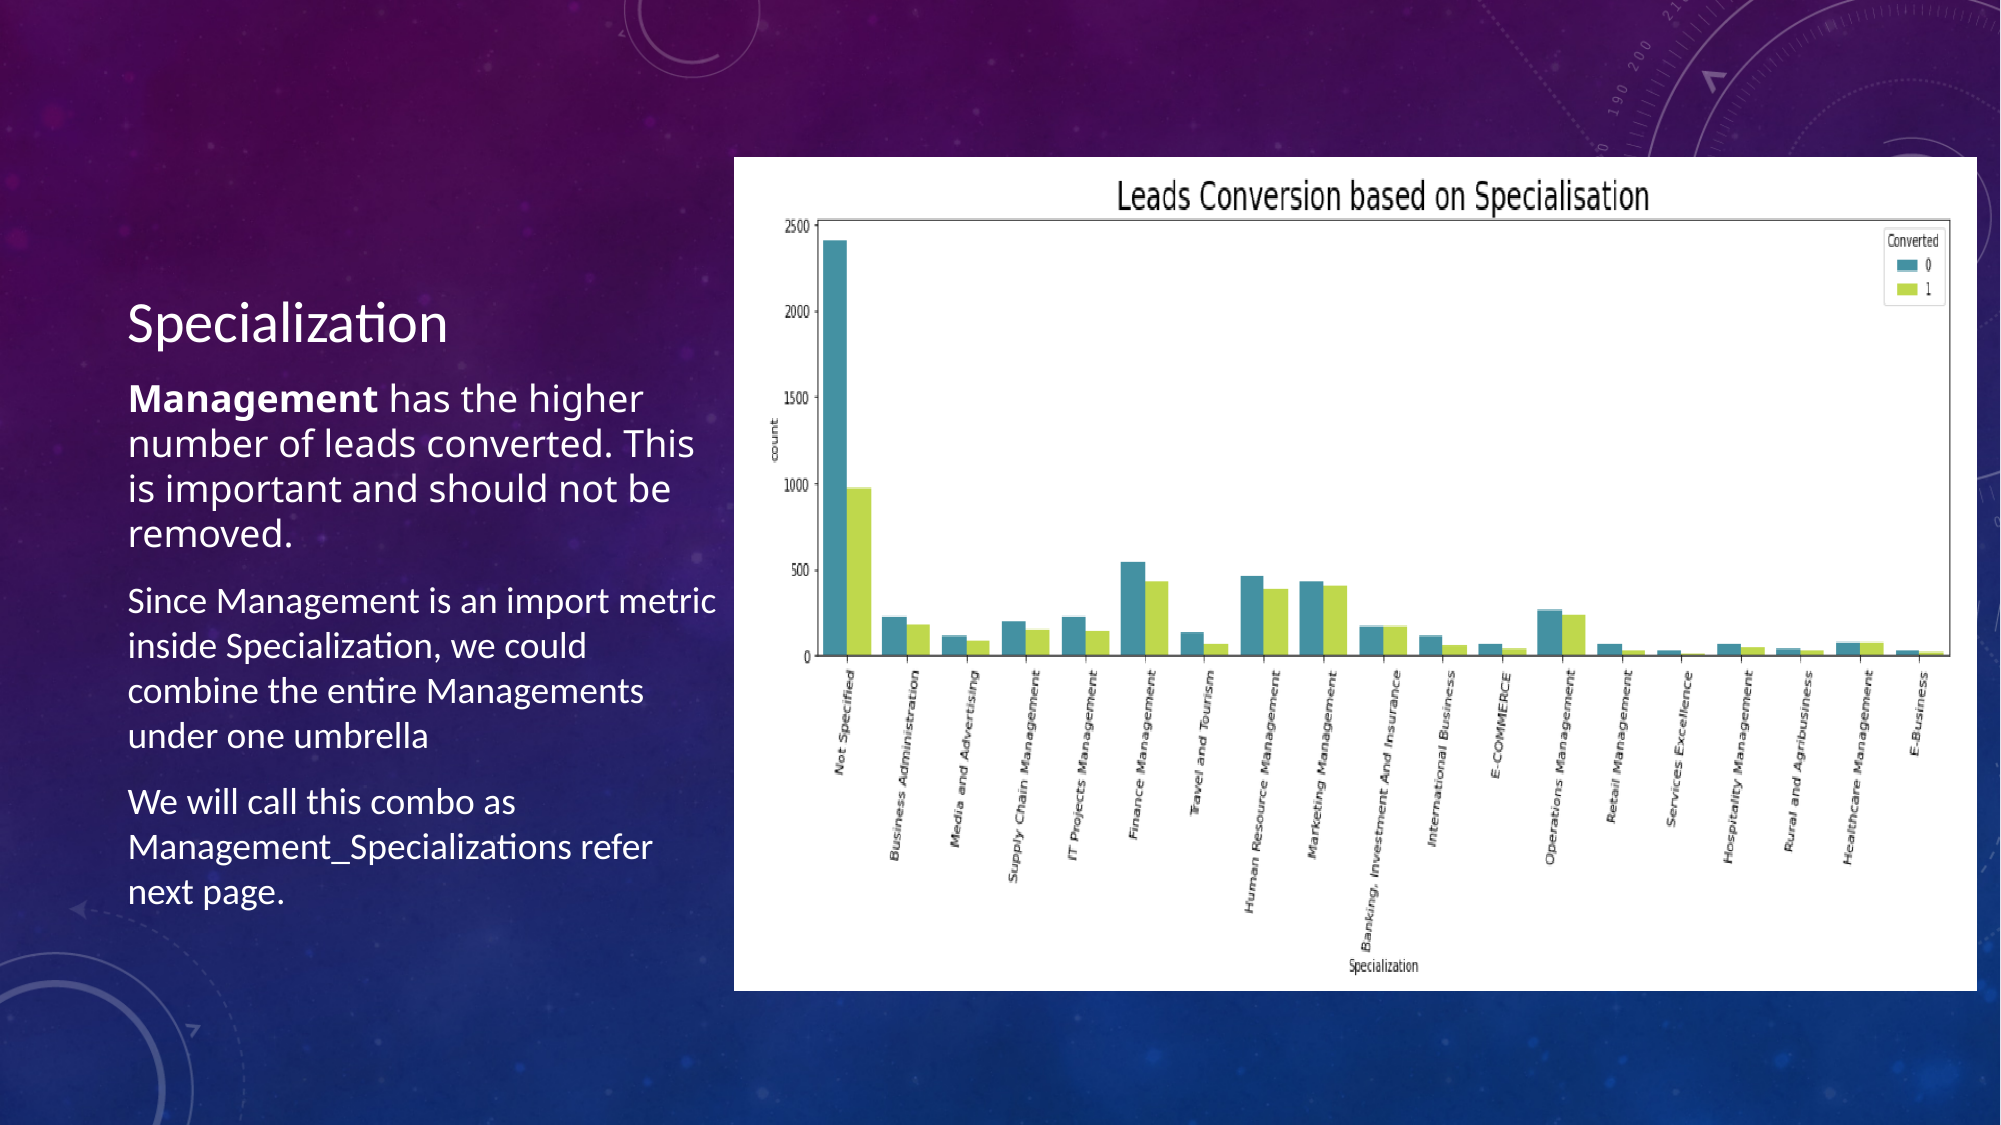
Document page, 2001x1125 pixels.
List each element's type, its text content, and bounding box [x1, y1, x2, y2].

list Specialization Management has the higher number of leads converted. This is important and should not be removed. Since Management is an import metric inside Specialization, we could combine the entire Managements under one umbrella We will call this combo as Management_Specializations refer next page. [112, 157, 735, 1039]
picture [0, 0, 2001, 1125]
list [734, 156, 1977, 991]
